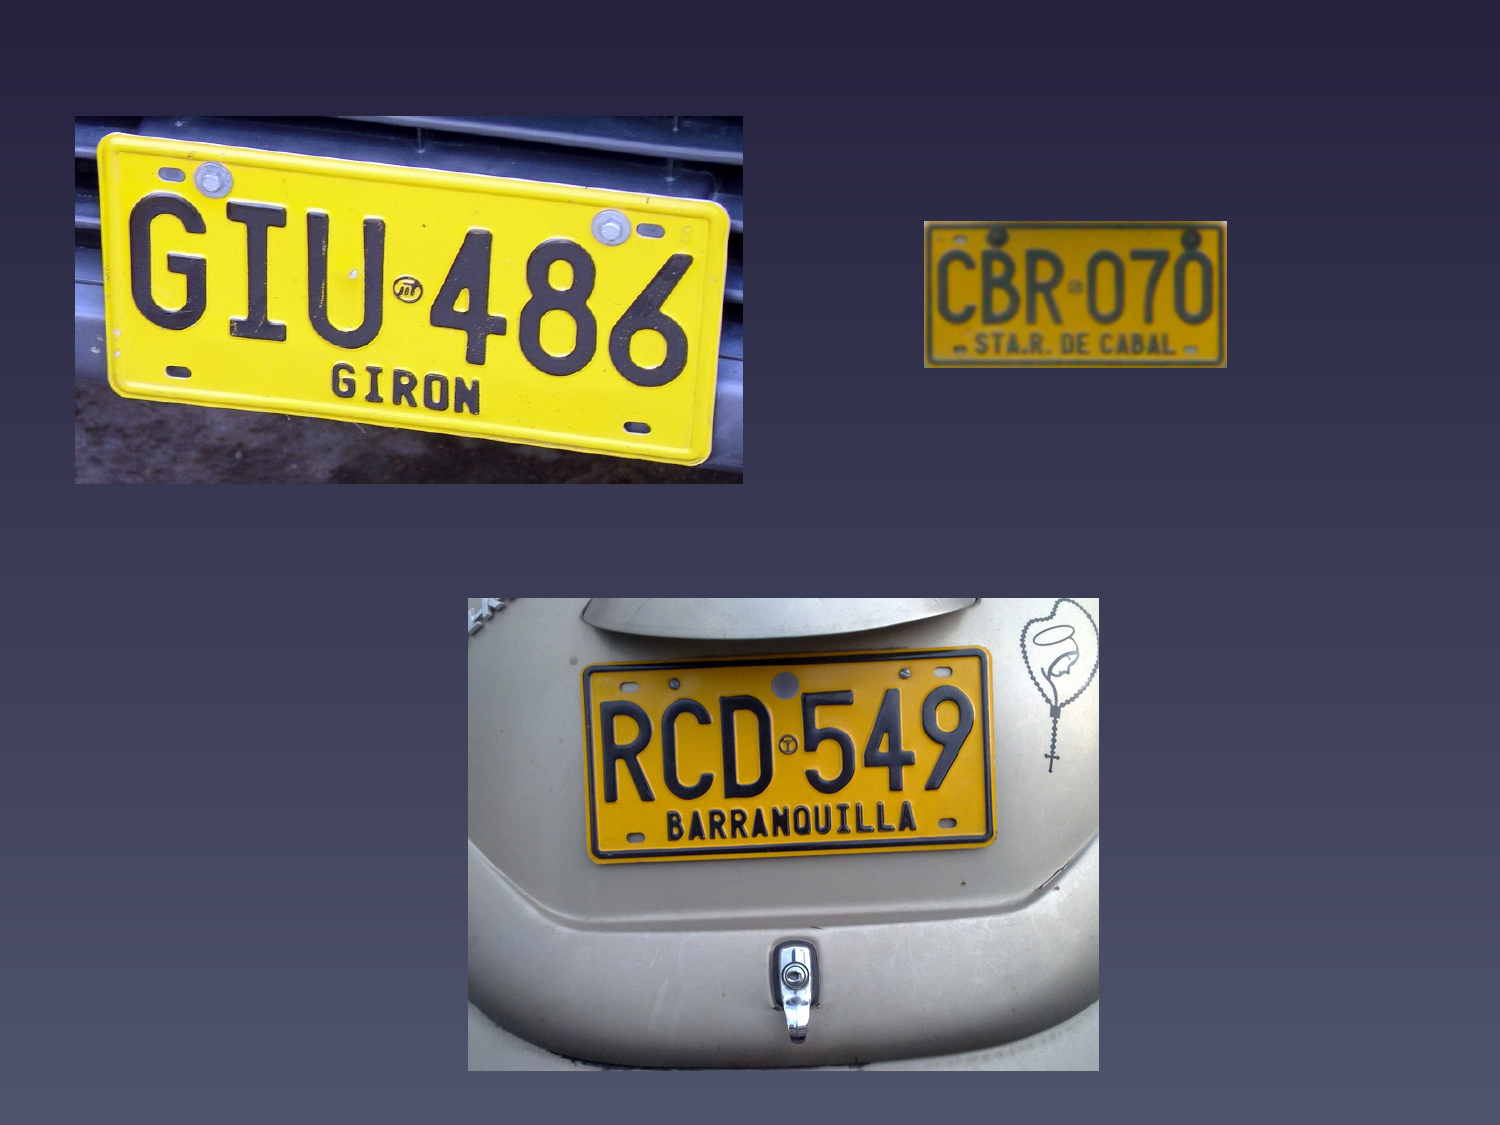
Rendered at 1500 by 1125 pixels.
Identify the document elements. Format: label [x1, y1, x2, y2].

picture [468, 598, 1099, 1072]
list [74, 116, 744, 485]
picture [923, 221, 1227, 368]
